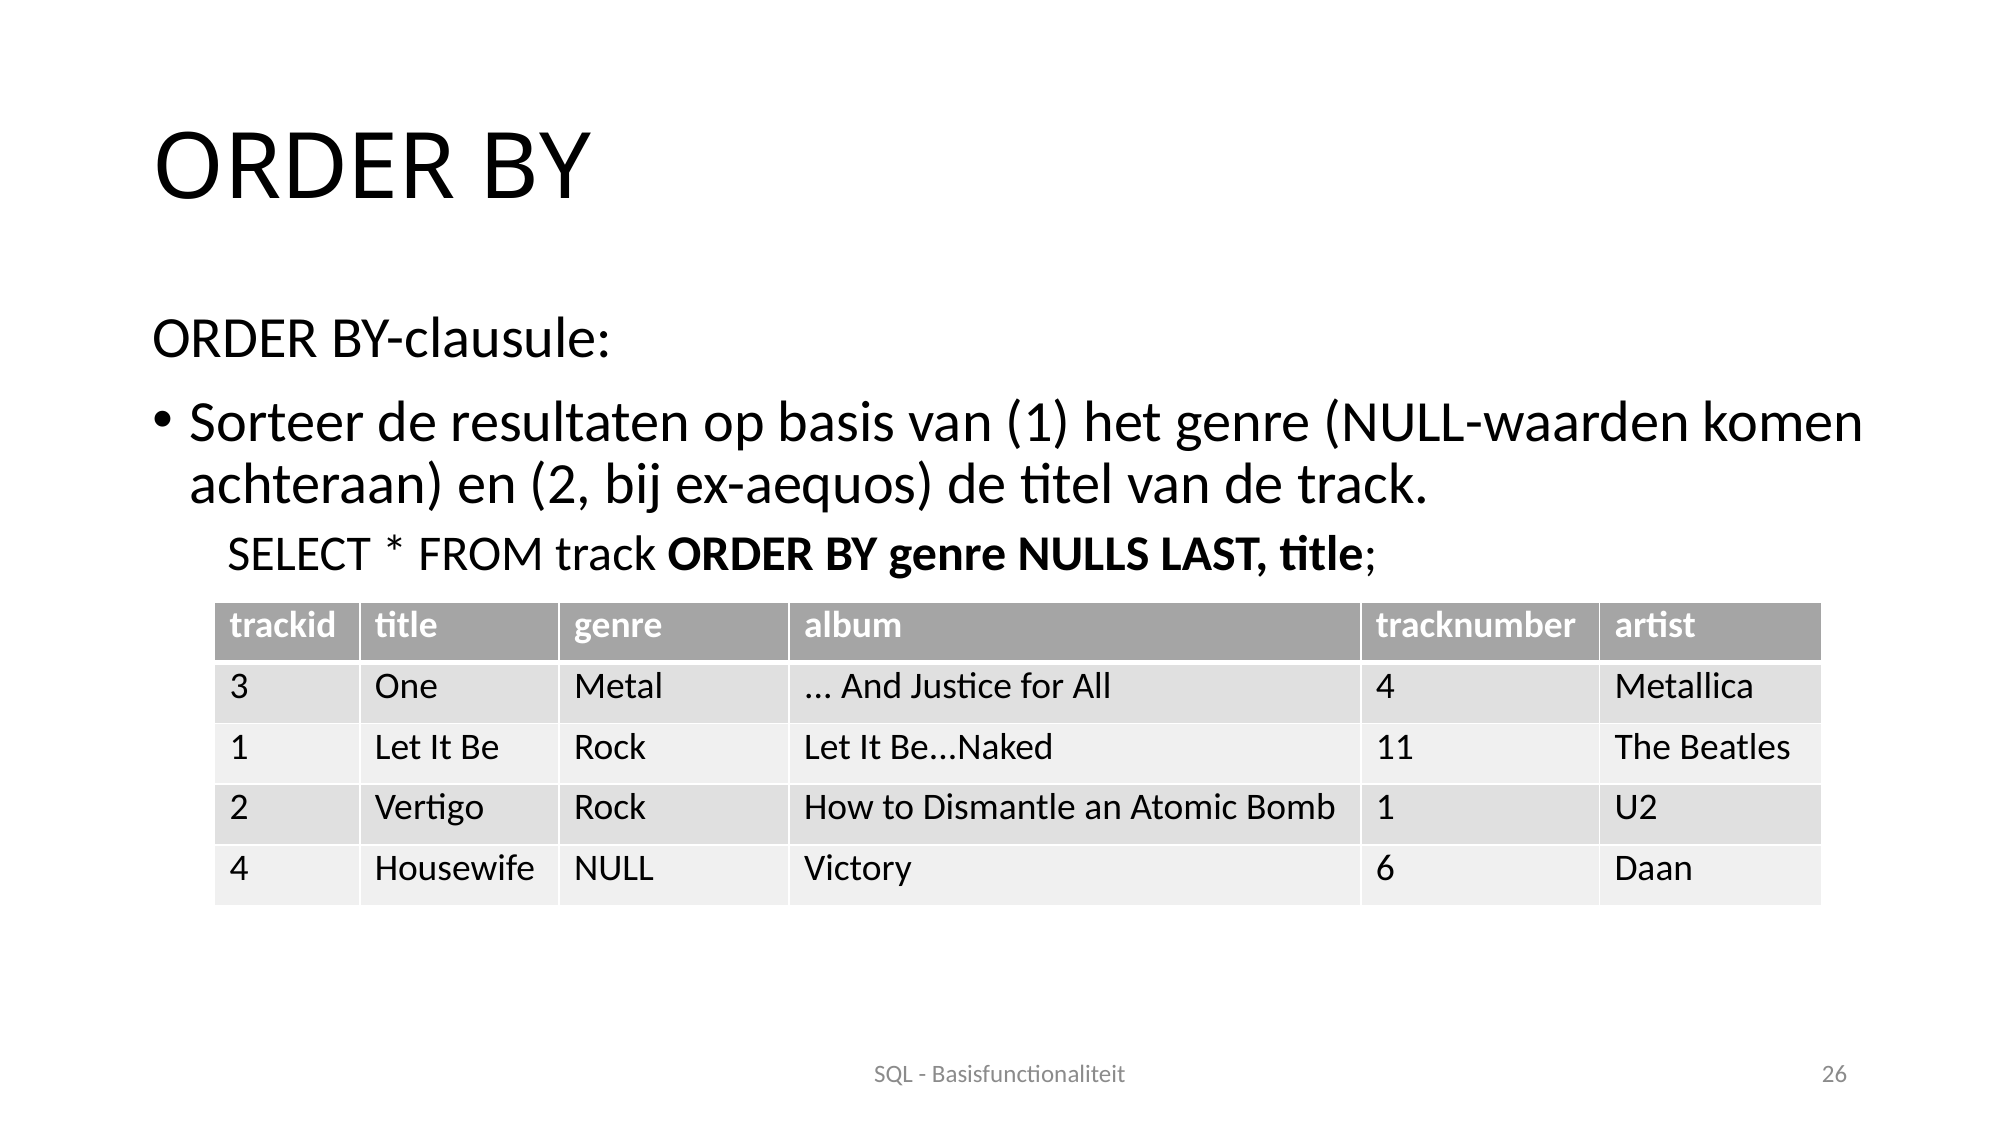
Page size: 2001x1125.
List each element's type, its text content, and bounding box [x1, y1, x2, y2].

slide_number 26 [1412, 1042, 1863, 1103]
table_cell Daan [1600, 846, 1821, 905]
table_cell Victory [790, 846, 1360, 905]
table_cell 1 [1362, 785, 1599, 844]
table_cell 2 [215, 785, 359, 844]
table_cell U2 [1600, 785, 1821, 844]
table_header tracknumber [1362, 603, 1599, 660]
table_cell The Beatles [1600, 724, 1821, 783]
table_cell Metal [560, 665, 788, 723]
table_cell One [361, 665, 558, 723]
table_cell Housewife [361, 846, 558, 905]
table_cell Metallica [1600, 665, 1821, 723]
table_cell ... And Justice for All [790, 665, 1360, 723]
table_header title [361, 603, 558, 660]
list ORDER BY-clausule: Sorteer de resultaten op basis van (1) het genre (NULL-waarden komen achteraan) en (2, bij ex-aequos) de titel van de track. SELECT * FROM track ORDER BY genre NULLS LAST, title; [137, 299, 1899, 1014]
table_cell Rock [560, 724, 788, 783]
table_header artist [1600, 603, 1821, 660]
table_cell How to Dismantle an Atomic Bomb [790, 785, 1360, 844]
table_cell 6 [1362, 846, 1599, 905]
table_cell 4 [215, 846, 359, 905]
table_header album [790, 603, 1360, 660]
table_cell Vertigo [361, 785, 558, 844]
table_cell NULL [560, 846, 788, 905]
table_cell Rock [560, 785, 788, 844]
table_cell 4 [1362, 665, 1599, 723]
footer SQL - Basisfunctionaliteit [662, 1042, 1338, 1103]
table_header genre [560, 603, 788, 660]
table_header trackid [215, 603, 359, 660]
table_cell 3 [215, 665, 359, 723]
table_cell Let It Be...Naked [790, 724, 1360, 783]
title ORDER BY [137, 59, 1863, 278]
table_cell 11 [1362, 724, 1599, 783]
table_cell 1 [215, 724, 359, 783]
table_cell Let It Be [361, 724, 558, 783]
